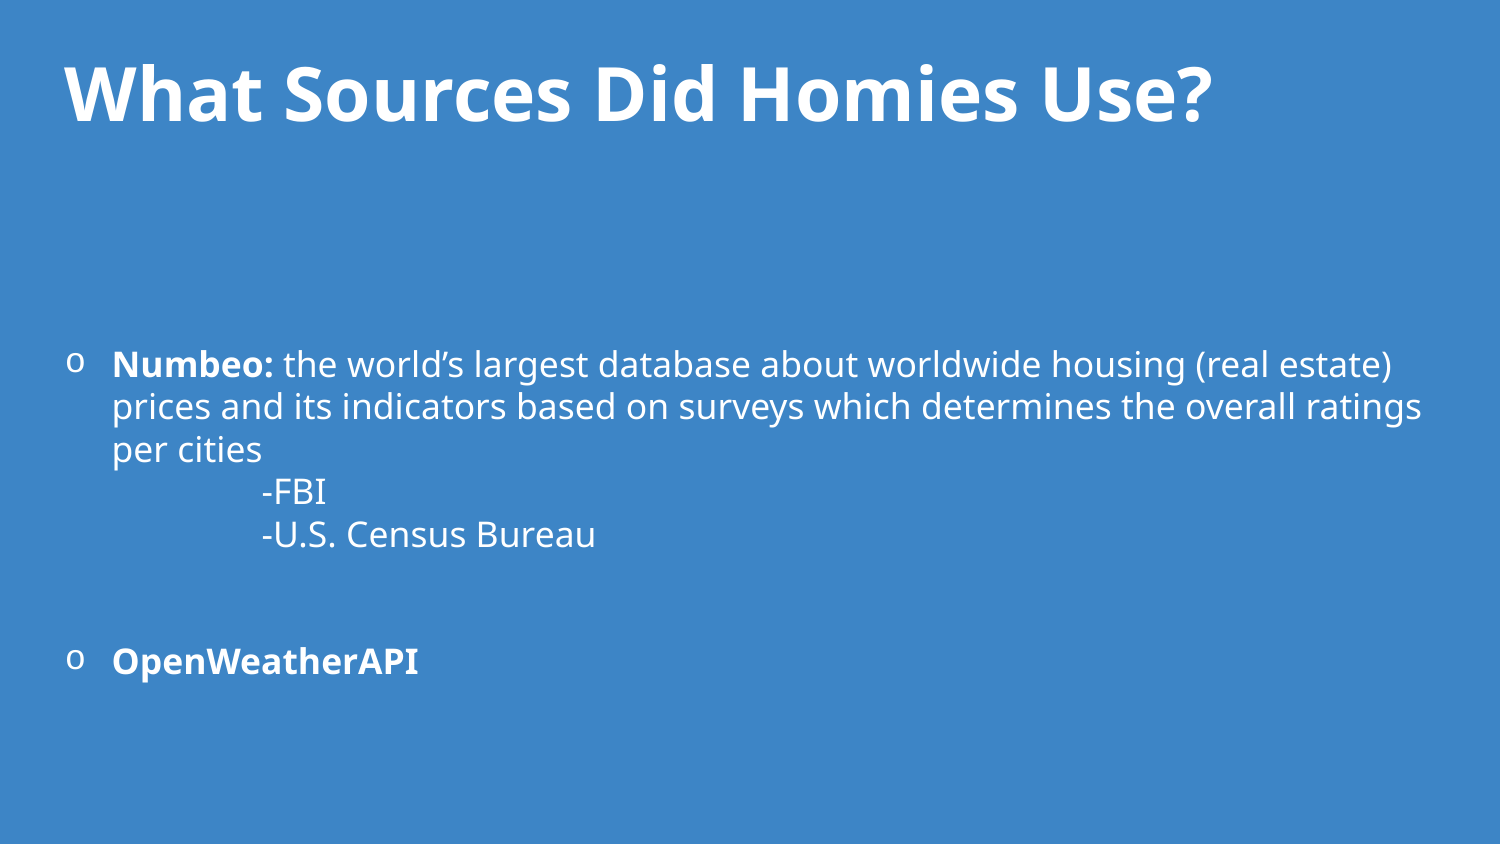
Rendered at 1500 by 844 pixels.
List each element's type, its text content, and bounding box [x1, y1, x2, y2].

text_box Numbeo: the world’s largest database about worldwide housing (real estate) prices and its indicators based on surveys which determines the overall ratings per cities -FBI -U.S. Census Bureau OpenWeatherAPI [49, 284, 1448, 760]
title What Sources Did Homies Use? [49, 31, 1448, 137]
